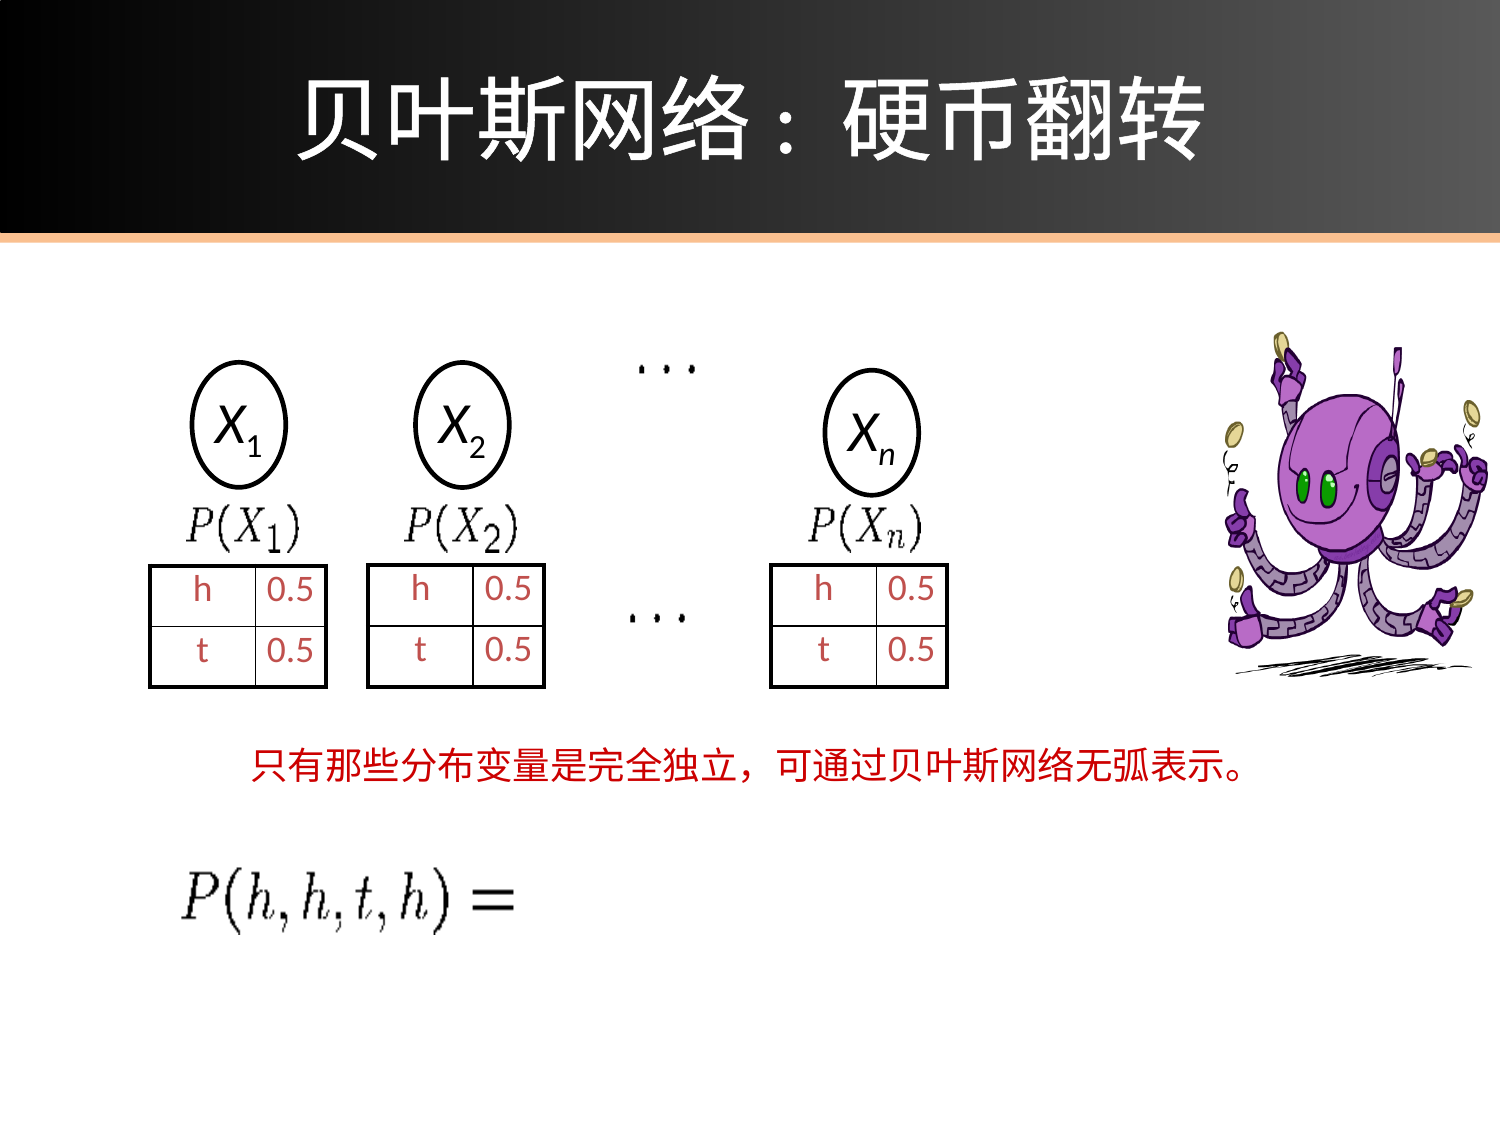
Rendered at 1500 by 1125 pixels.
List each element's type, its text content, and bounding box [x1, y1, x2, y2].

table_cell 0.5 [256, 627, 324, 685]
table_cell 0.5 [877, 627, 945, 685]
title 贝叶斯网络: 硬币翻转 [0, 0, 1500, 233]
picture [627, 610, 687, 626]
text_box X2 [415, 362, 510, 488]
picture [403, 503, 517, 553]
table_header 0.5 [474, 567, 542, 625]
table_cell t [152, 627, 255, 685]
table_cell t [370, 627, 472, 685]
picture [1206, 318, 1497, 689]
picture [806, 503, 921, 553]
table_cell t [773, 627, 876, 685]
text_box 只有那些分布变量是完全独立，可通过贝叶斯网络无弧表示。 [235, 734, 1272, 795]
table_header h [152, 568, 255, 626]
table_header 0.5 [256, 568, 324, 626]
picture [185, 503, 299, 553]
table_header 0.5 [877, 567, 945, 625]
table_header h [370, 567, 472, 625]
picture [637, 362, 696, 377]
text_box Xn [824, 370, 919, 496]
table_cell 0.5 [474, 627, 542, 685]
picture [179, 866, 517, 935]
text_box X1 [191, 362, 286, 488]
table_header h [773, 567, 876, 625]
